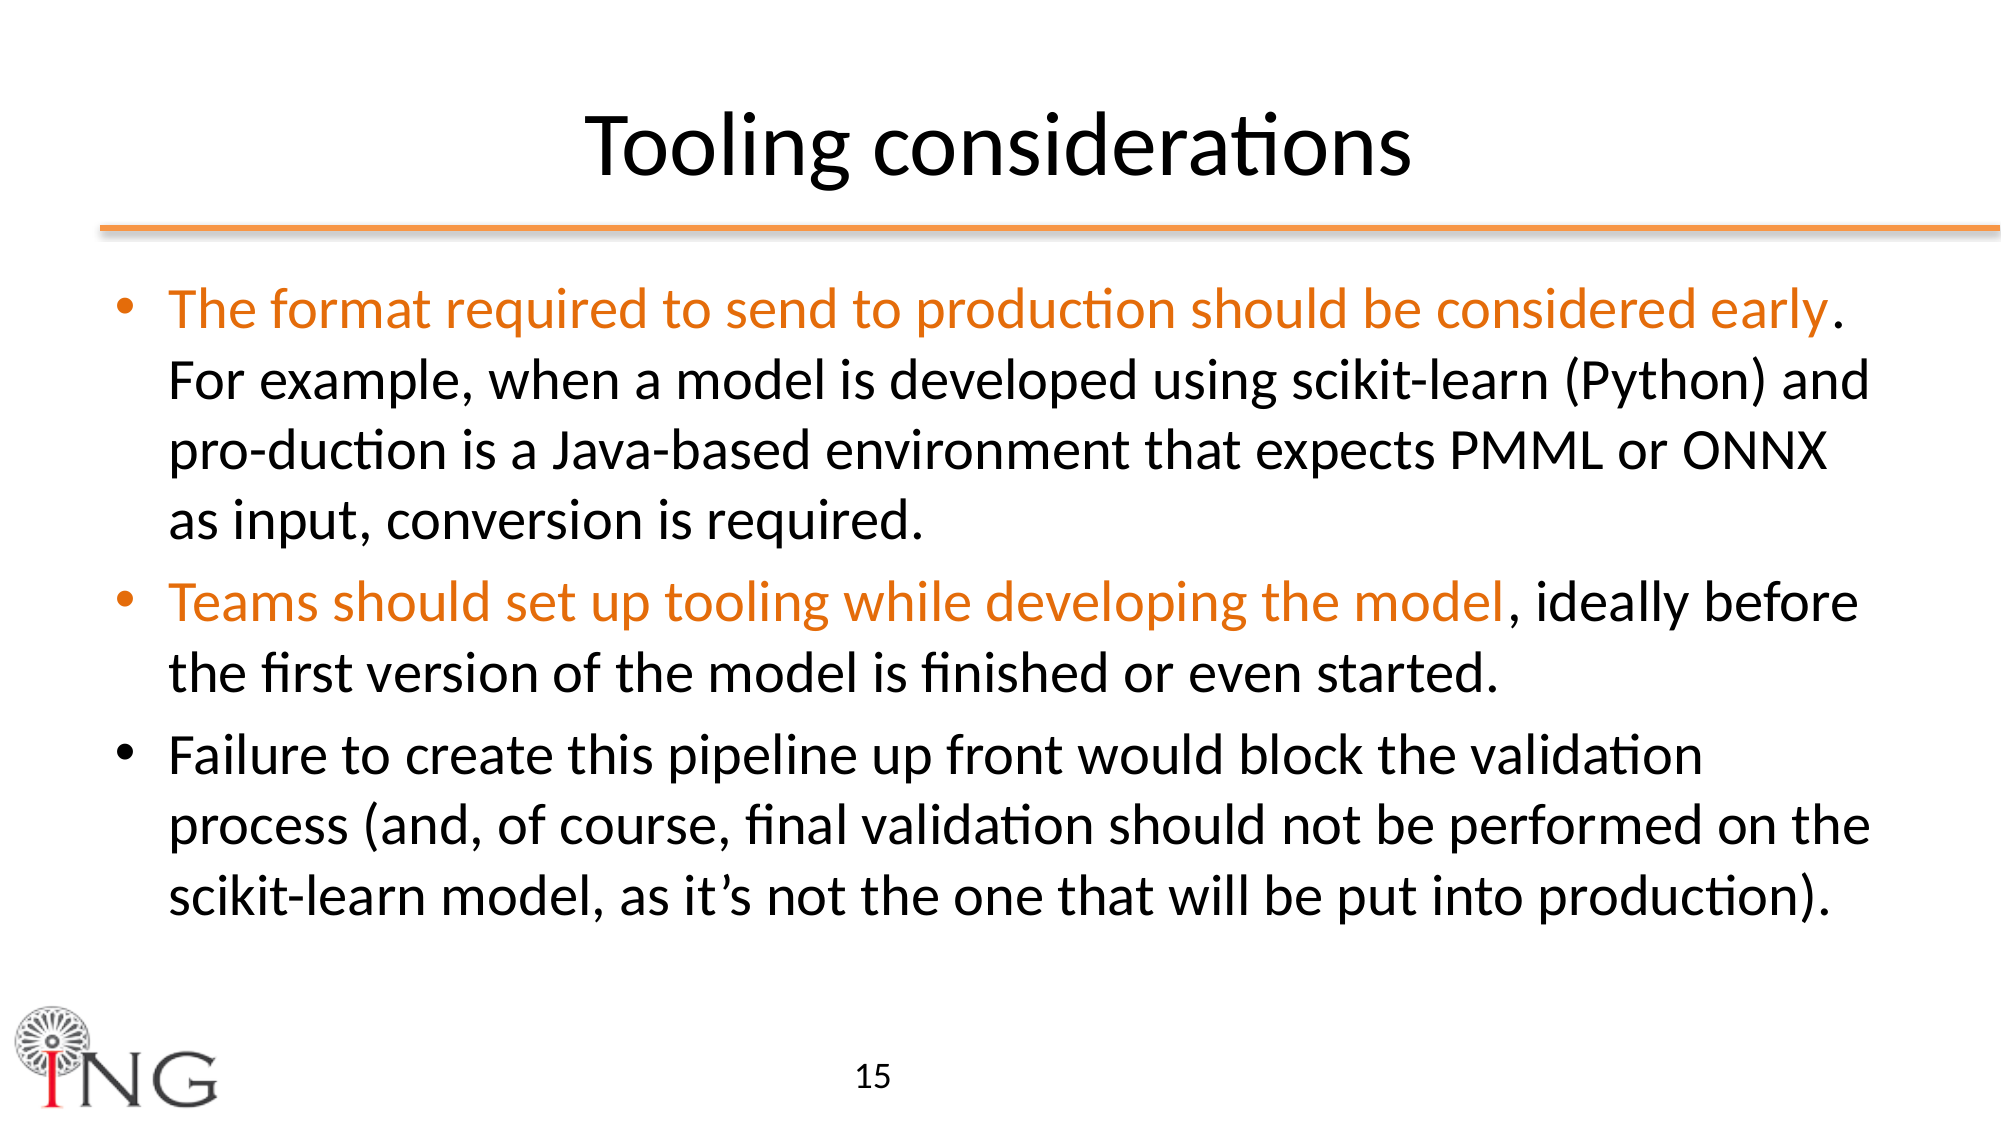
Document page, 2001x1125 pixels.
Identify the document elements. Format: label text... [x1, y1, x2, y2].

picture [0, 987, 244, 1125]
slide_number 15 [839, 1043, 1900, 1104]
list The format required to send to production should be considered early. For example, when a model is developed using scikit-learn (Python) and pro-duction is a Java-based environment that expects PMML or ONNX as input, conversion is required. Teams should set up tooling while developing the model, ideally before the first version of the model is finished or even started. Failure to create this pipeline up front would block the validation process (and, of course, final validation should not be performed on the scikit-learn model, as it’s not the one that will be put into production). [99, 262, 1900, 1005]
title Tooling considerations [99, 45, 1900, 233]
